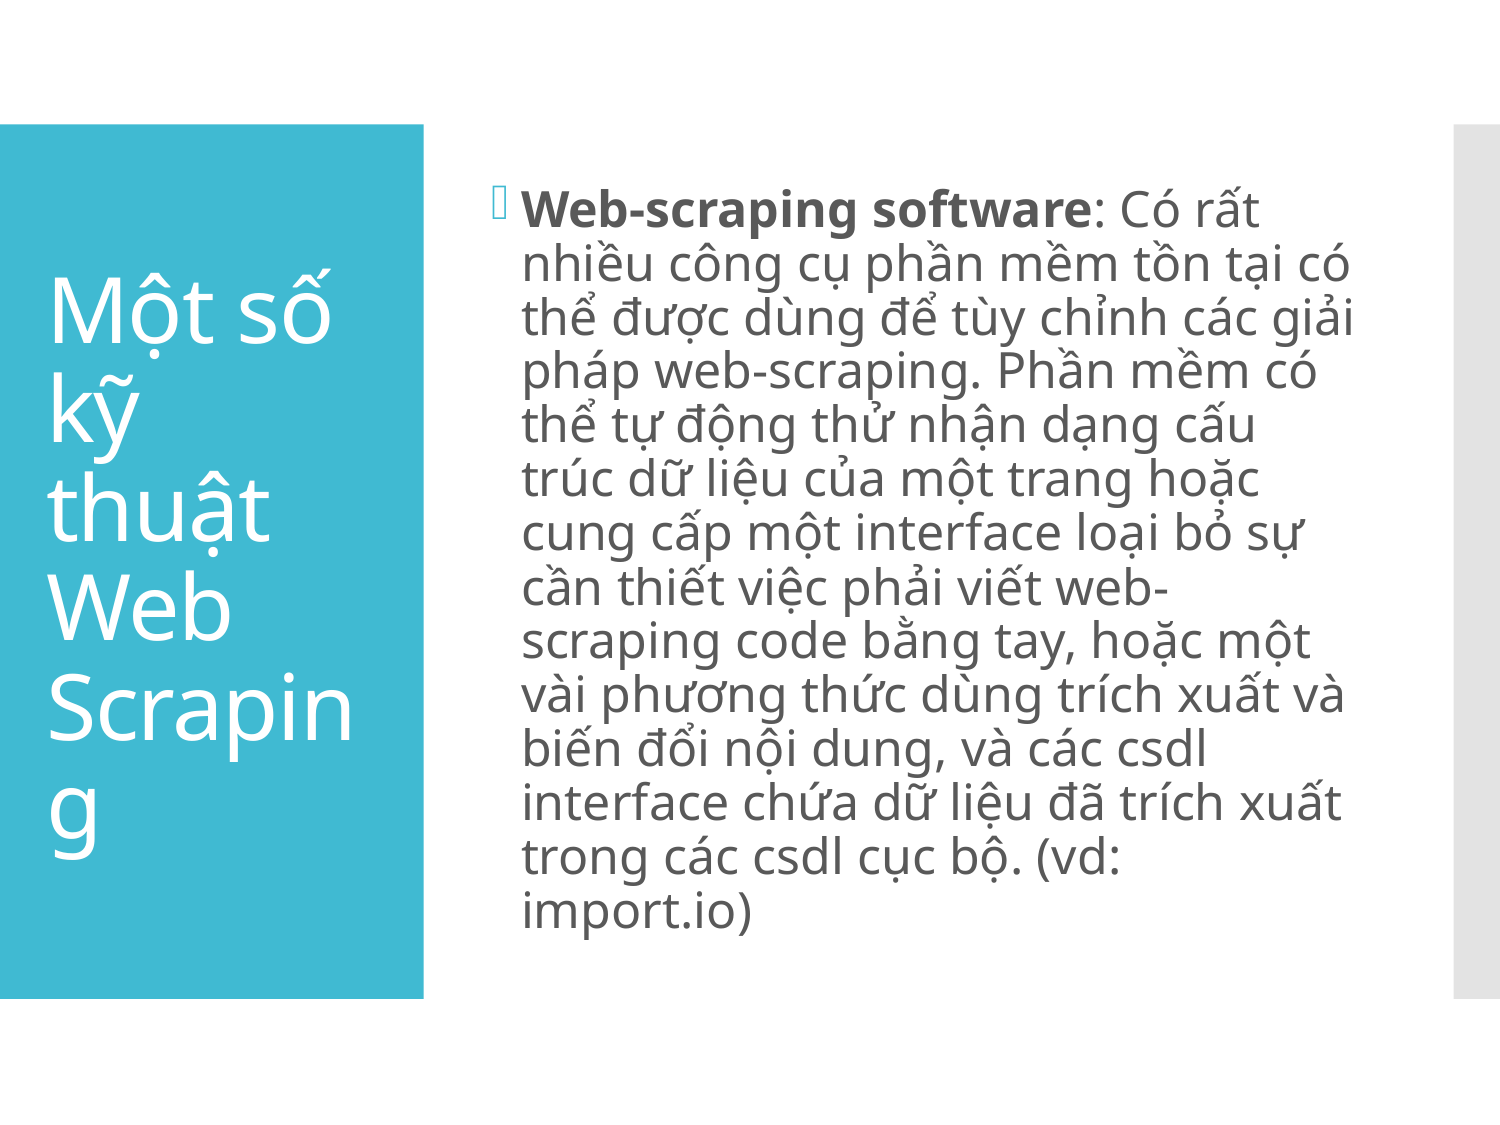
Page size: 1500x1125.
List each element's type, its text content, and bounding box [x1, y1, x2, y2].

list Web-scraping software: Có rất nhiều công cụ phần mềm tồn tại có thể được dùng để tùy chỉnh các giải pháp web-scraping. Phần mềm có thể tự động thử nhận dạng cấu trúc dữ liệu của một trang hoặc cung cấp một interface loại bỏ sự cần thiết việc phải viết web-scraping code bằng tay, hoặc một vài phương thức dùng trích xuất và biến đổi nội dung, và các csdl interface chứa dữ liệu đã trích xuất trong các csdl cục bộ. (vd: import.io) [476, 141, 1376, 982]
title Một số kỹ thuật Web Scraping [31, 184, 394, 940]
